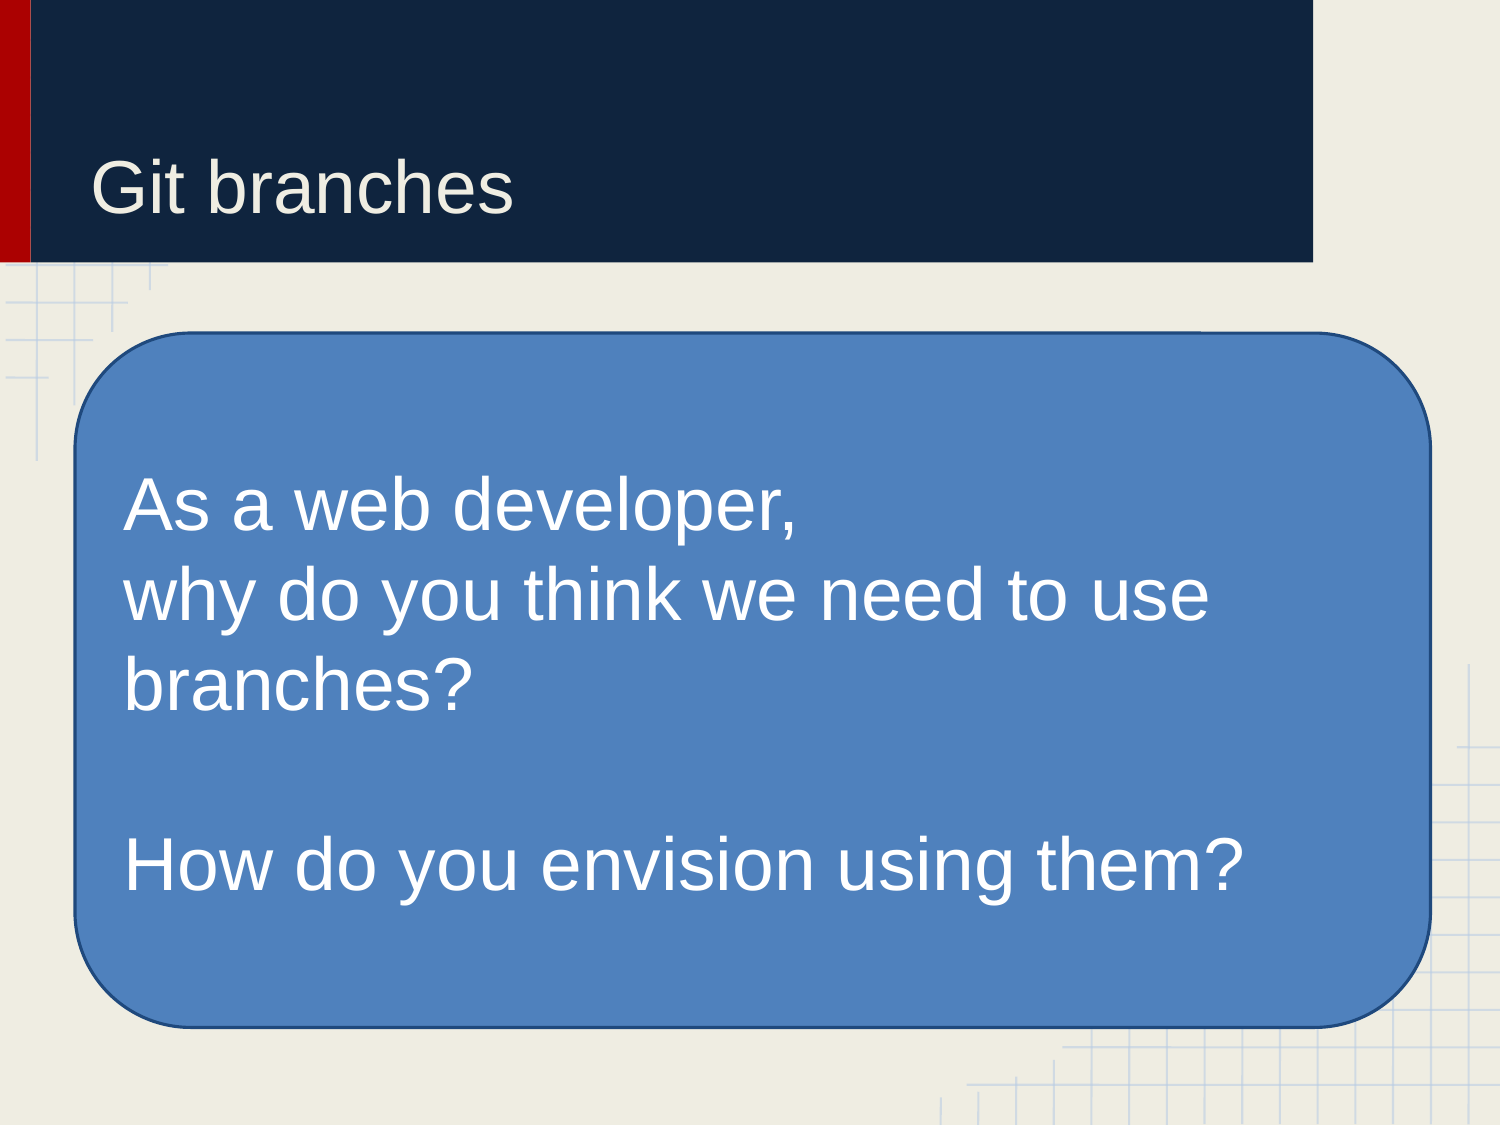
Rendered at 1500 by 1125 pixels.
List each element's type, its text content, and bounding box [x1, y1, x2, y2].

title Git branches [75, 22, 1276, 244]
text_box As a web developer, why do you think we need to use branches? How do you envision using them? [74, 333, 1431, 1028]
